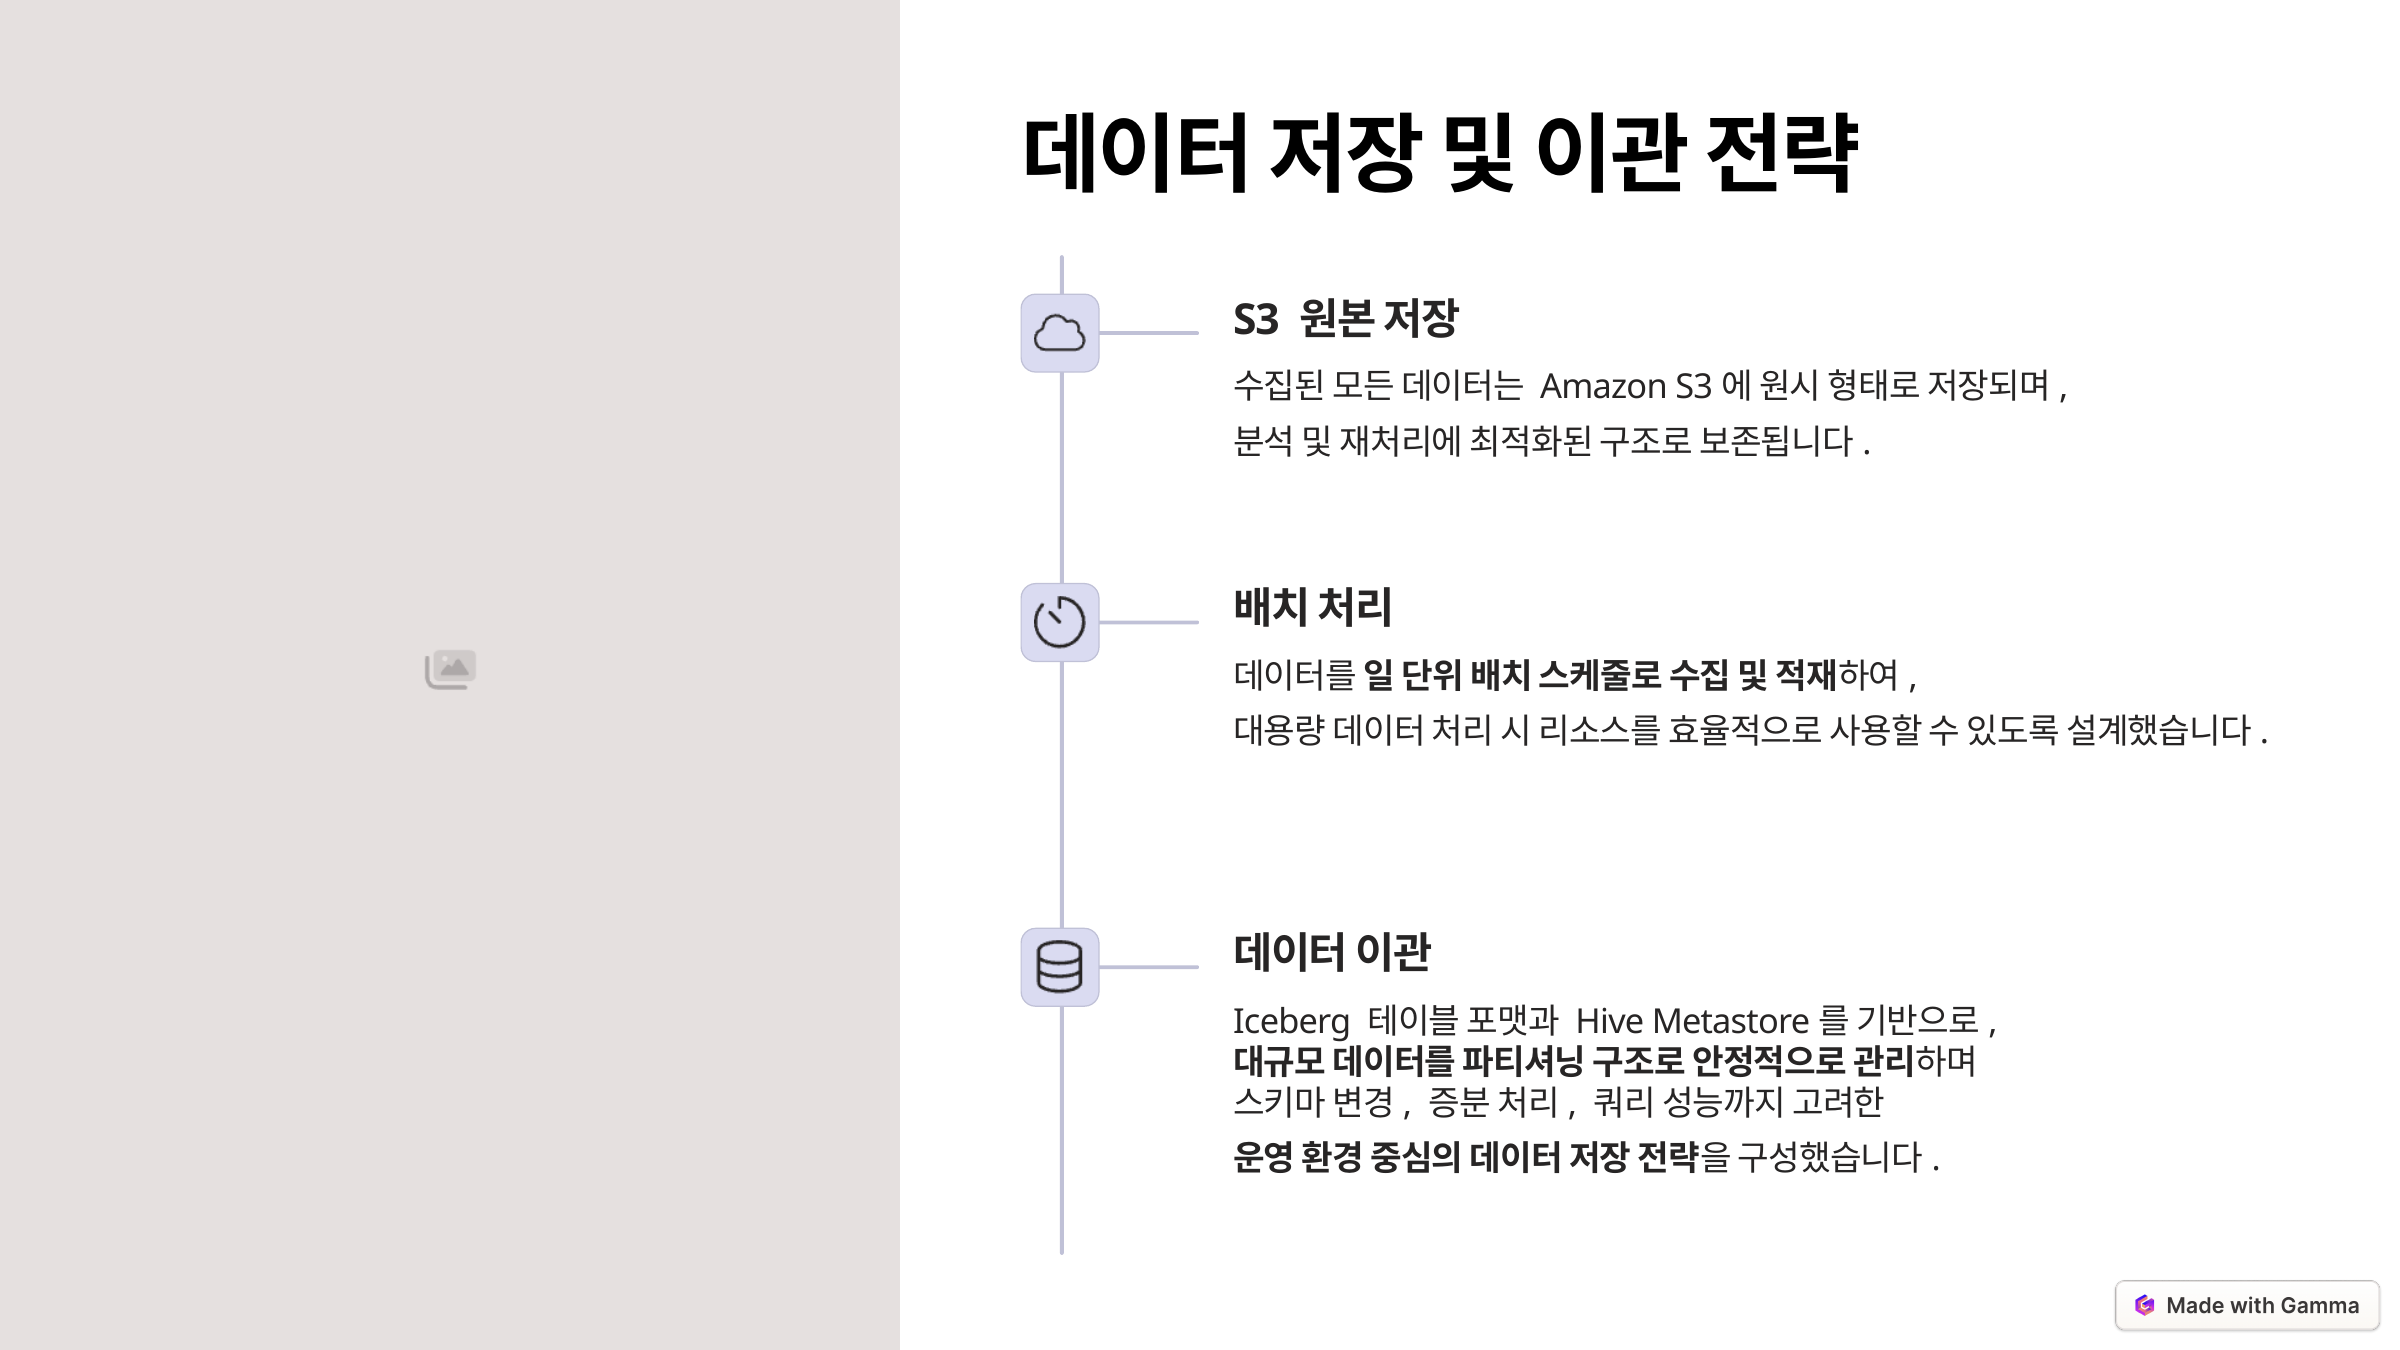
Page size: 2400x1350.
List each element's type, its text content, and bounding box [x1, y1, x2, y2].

text_box [1099, 965, 1199, 970]
picture [0, 0, 900, 1350]
text_box [1021, 928, 1100, 1007]
text_box [1021, 294, 1100, 373]
picture [1034, 300, 1086, 366]
text_box Iceberg 테이블 포맷과 Hive Metastore를 기반으로, 대규모 데이터를 파티셔닝 구조로 안정적으로 관리하며 스키마 변경, 증분 처리, 쿼리 성능까지 고려한 운영 환경 중심의 데이터 저장 전략을 구성했습니다. [1233, 998, 2279, 1221]
text_box [1059, 1007, 1064, 1255]
picture [2106, 1271, 2389, 1339]
text_box 데이터를 일 단위 배치 스케줄로 수집 및 적재하여, 대용량 데이터 처리 시 리소스를 효율적으로 사용할 수 있도록 설계했습니다. [1233, 654, 2279, 821]
text_box 데이터 이관 [1233, 924, 1666, 979]
text_box [1099, 331, 1199, 335]
text_box 데이터 저장 및 이관 전략 [1021, 95, 1887, 204]
text_box S3 원본 저장 [1233, 289, 1666, 344]
picture [1034, 590, 1086, 655]
text_box 수집된 모든 데이터는 Amazon S3에 원시 형태로 저장되며, 분석 및 재처리에 최적화된 구조로 보존됩니다. [1233, 364, 2279, 476]
text_box [1021, 583, 1100, 662]
picture [1034, 934, 1086, 1000]
text_box [1059, 373, 1064, 583]
text_box [1059, 255, 1064, 294]
text_box [1059, 662, 1064, 928]
text_box [1099, 620, 1199, 625]
text_box 배치 처리 [1233, 579, 1666, 634]
